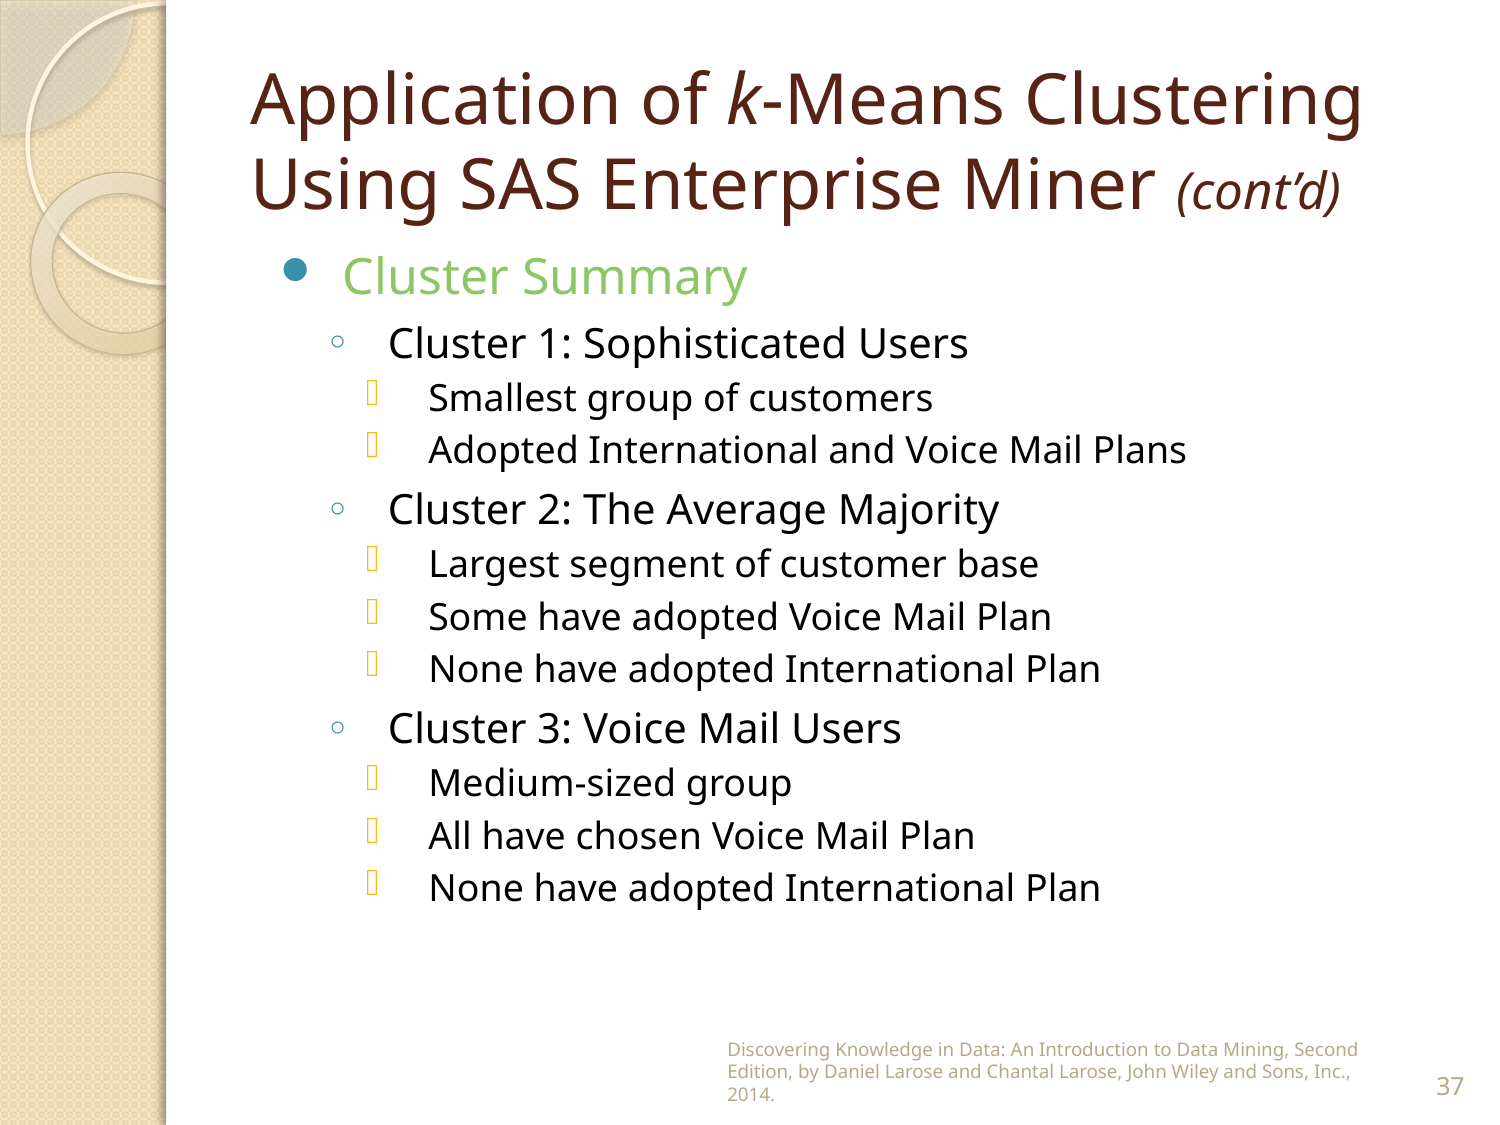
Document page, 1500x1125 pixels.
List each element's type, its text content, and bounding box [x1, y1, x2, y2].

footer Discovering Knowledge in Data: An Introduction to Data Mining, Second Edition, by Daniel Larose and Chantal Larose, John Wiley and Sons, Inc., 2014. [712, 1034, 1413, 1113]
slide_number 37 [1413, 1034, 1488, 1113]
title Application of k-Means Clustering Using SAS Enterprise Miner (cont’d) [235, 45, 1466, 233]
list Cluster Summary Cluster 1: Sophisticated Users Smallest group of customers Adopted International and Voice Mail Plans Cluster 2: The Average Majority Largest segment of customer base Some have adopted Voice Mail Plan None have adopted International Plan Cluster 3: Voice Mail Users Medium-sized group All have chosen Voice Mail Plan None have adopted International Plan [235, 237, 1466, 1025]
